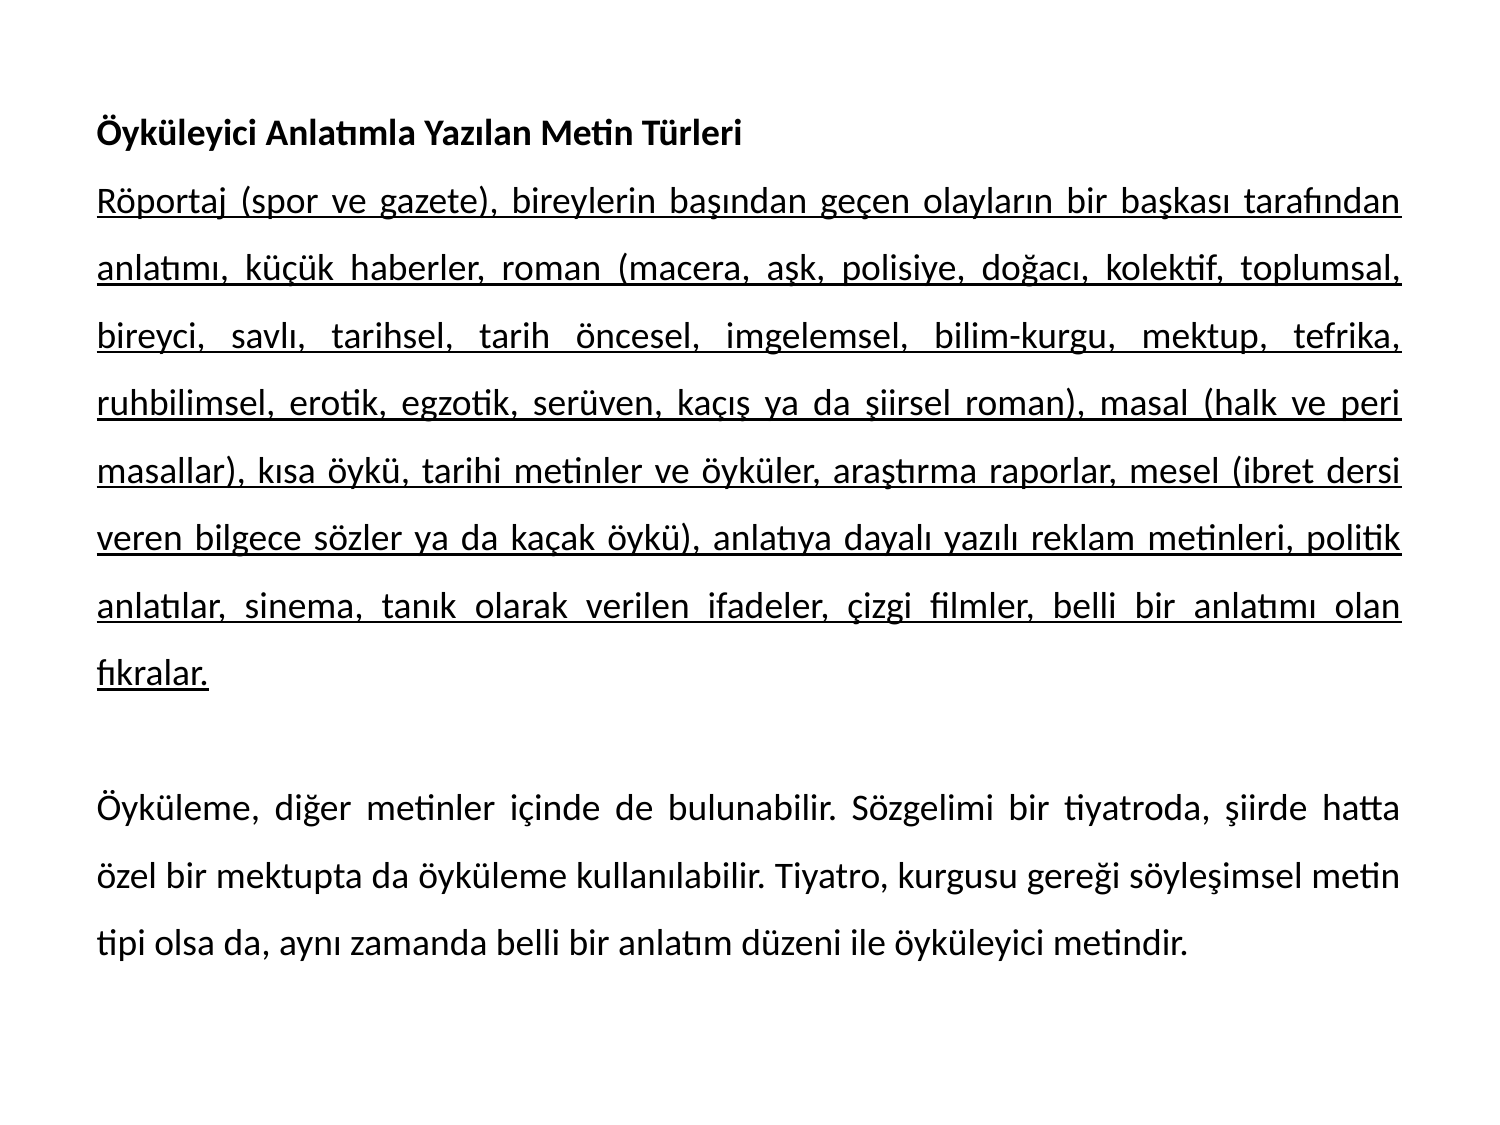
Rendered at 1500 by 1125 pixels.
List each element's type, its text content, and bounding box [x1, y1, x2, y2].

text_box Öyküleyici Anlatımla Yazılan Metin Türleri Röportaj (spor ve gazete), bireylerin başından geçen olayların bir başkası tarafından anlatımı, küçük haberler, roman (macera, aşk, polisiye, doğacı, kolektif, toplumsal, bireyci, savlı, tarihsel, tarih öncesel, imgelemsel, bilim-kurgu, mektup, tefrika, ruhbilimsel, erotik, egzotik, serüven, kaçış ya da şiirsel roman), masal (halk ve peri masallar), kısa öykü, tarihi metinler ve öyküler, araştırma raporlar, mesel (ibret dersi veren bilgece sözler ya da kaçak öykü), anlatıya dayalı yazılı reklam metinleri, politik anlatılar, sinema, tanık olarak verilen ifadeler, çizgi filmler, belli bir anlatımı olan fıkralar. Öyküleme, diğer metinler içinde de bulunabilir. Sözgelimi bir tiyatroda, şiirde hatta özel bir mektupta da öyküleme kullanılabilir. Tiyatro, kurgusu gereği söyleşimsel metin tipi olsa da, aynı zamanda belli bir anlatım düzeni ile öyküleyici metindir. [81, 78, 1417, 971]
